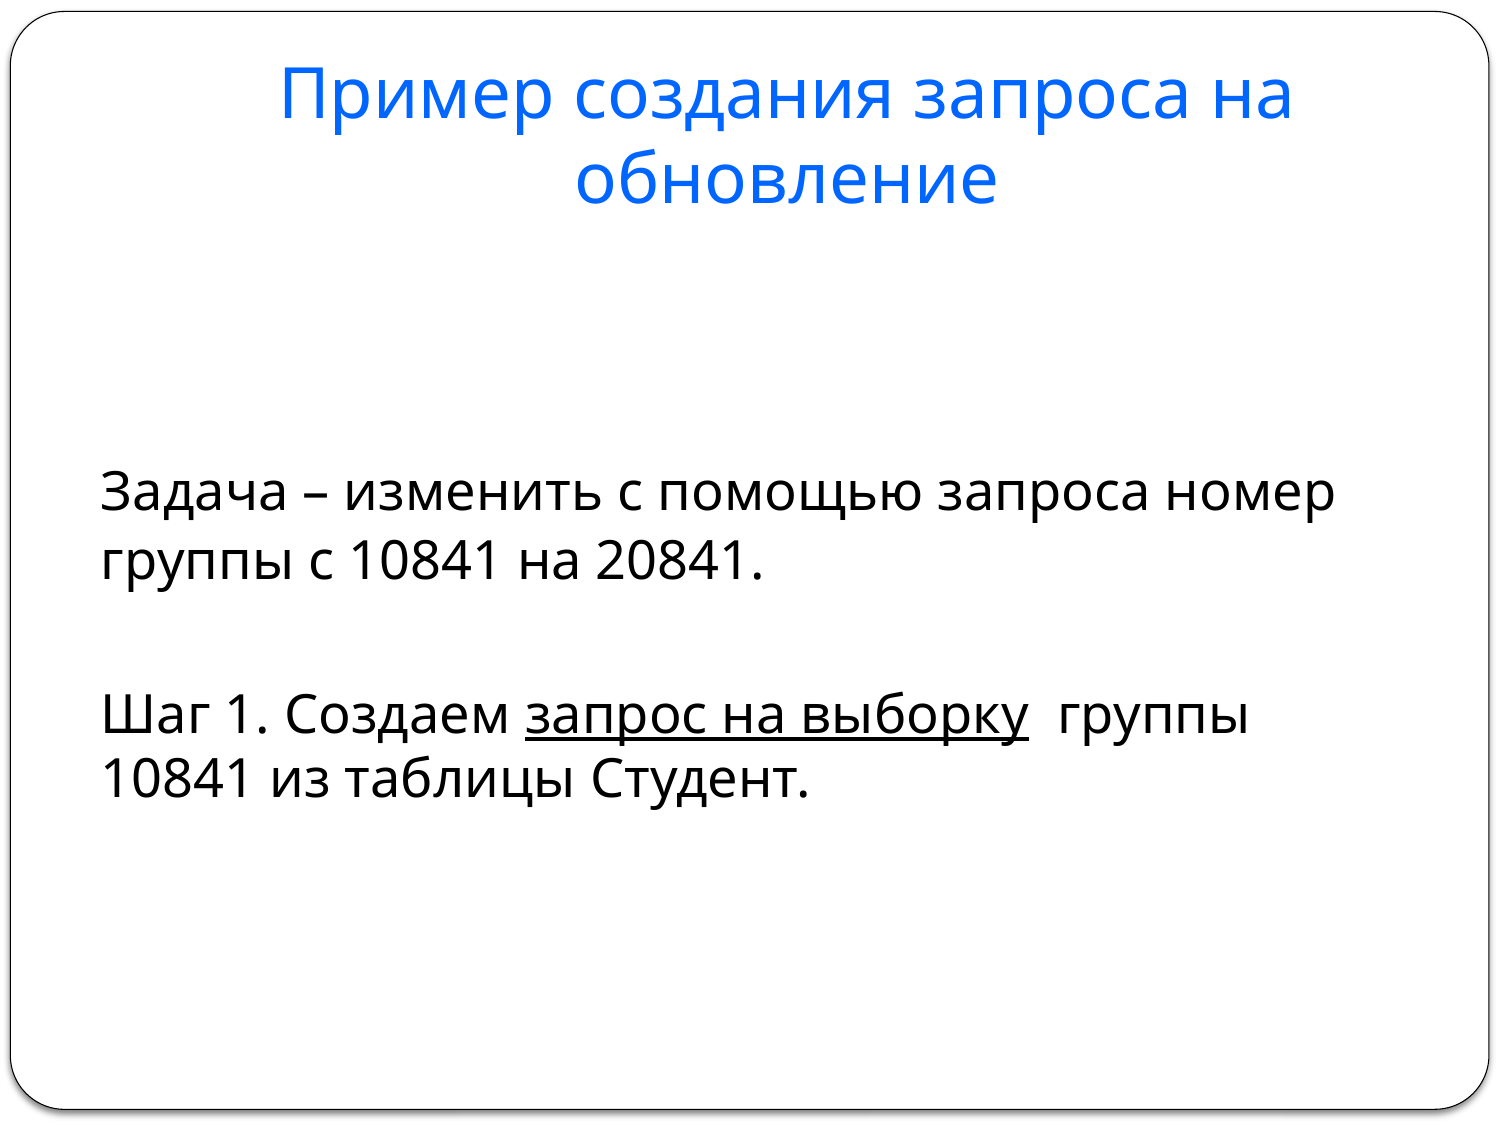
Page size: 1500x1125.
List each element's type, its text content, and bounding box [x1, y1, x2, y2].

list Задача – изменить с помощью запроса номер группы с 10841 на 20841. Шаг 1. Создаем запрос на выборку группы 10841 из таблицы Студент. [40, 432, 1392, 906]
title Пример создания запроса на обновление [149, 44, 1426, 233]
